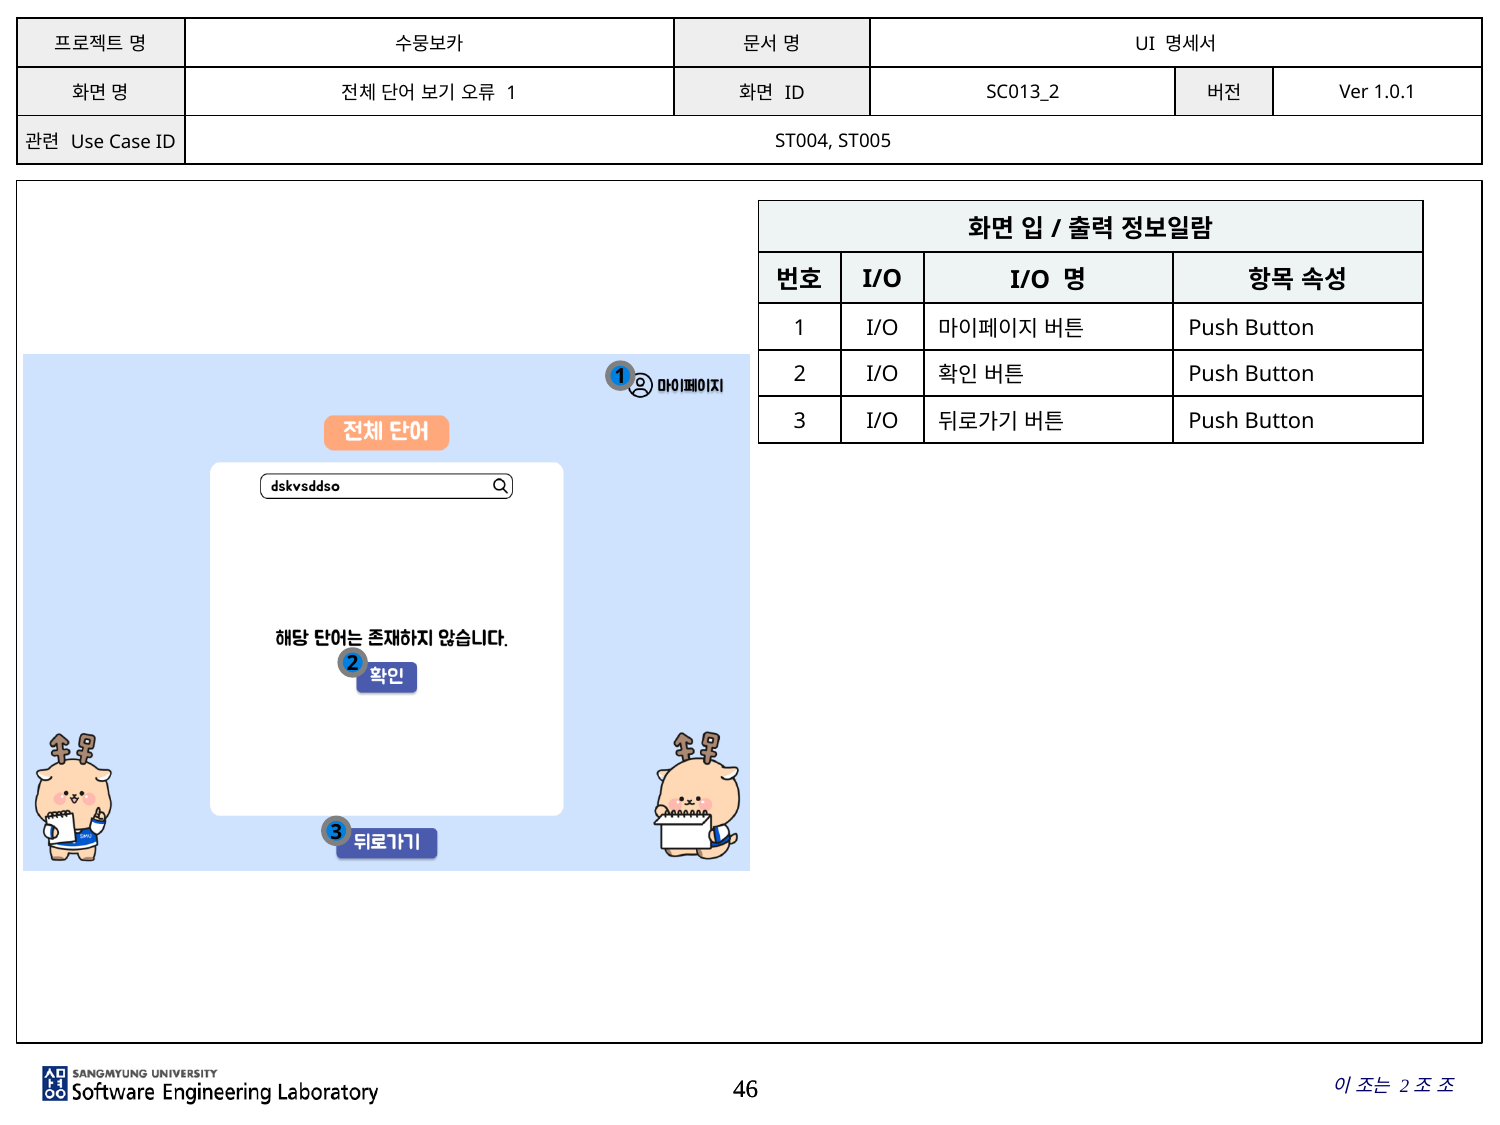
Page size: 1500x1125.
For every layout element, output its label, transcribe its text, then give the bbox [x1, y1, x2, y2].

table_cell I/O 명 [925, 253, 1172, 302]
table_cell 번호 [759, 253, 840, 302]
table_cell Push Button [1174, 397, 1422, 442]
table_cell 마이페이지 버튼 [925, 304, 1172, 349]
footer 이 조는 2조 조 [994, 1060, 1454, 1110]
table_cell I/O [842, 397, 923, 442]
table_cell I/O [842, 304, 923, 349]
table_cell 3 [759, 397, 840, 442]
table_header 프로젝트 명 [18, 19, 184, 66]
table_header 문서 명 [675, 19, 869, 66]
picture [22, 353, 750, 871]
table_cell Push Button [1174, 351, 1422, 395]
table_header UI 명세서 [871, 19, 1481, 66]
table_cell 관련 Use Case ID [18, 116, 184, 163]
table_cell 뒤로가기 버튼 [925, 397, 1172, 442]
table_cell I/O [842, 351, 923, 395]
table_header 수뭉보카 [186, 19, 673, 66]
table_cell ST004, ST005 [186, 116, 1481, 163]
table_cell 버전 [1176, 68, 1272, 115]
table_cell 전체 단어 보기 오류 1 [186, 68, 673, 115]
table_cell Ver 1.0.1 [1274, 68, 1481, 115]
table_cell 항목 속성 [1174, 253, 1422, 302]
table_cell 화면 ID [675, 68, 869, 115]
table_cell Push Button [1174, 304, 1422, 349]
table_cell 화면 명 [18, 68, 184, 115]
table_cell 확인 버튼 [925, 351, 1172, 395]
picture [42, 1066, 382, 1106]
table_cell 2 [759, 351, 840, 395]
table_cell SC013_2 [871, 68, 1174, 115]
table_header 화면 입/출력 정보일람 [759, 201, 1422, 251]
table_cell I/O [842, 253, 923, 302]
table_cell 1 [759, 304, 840, 349]
